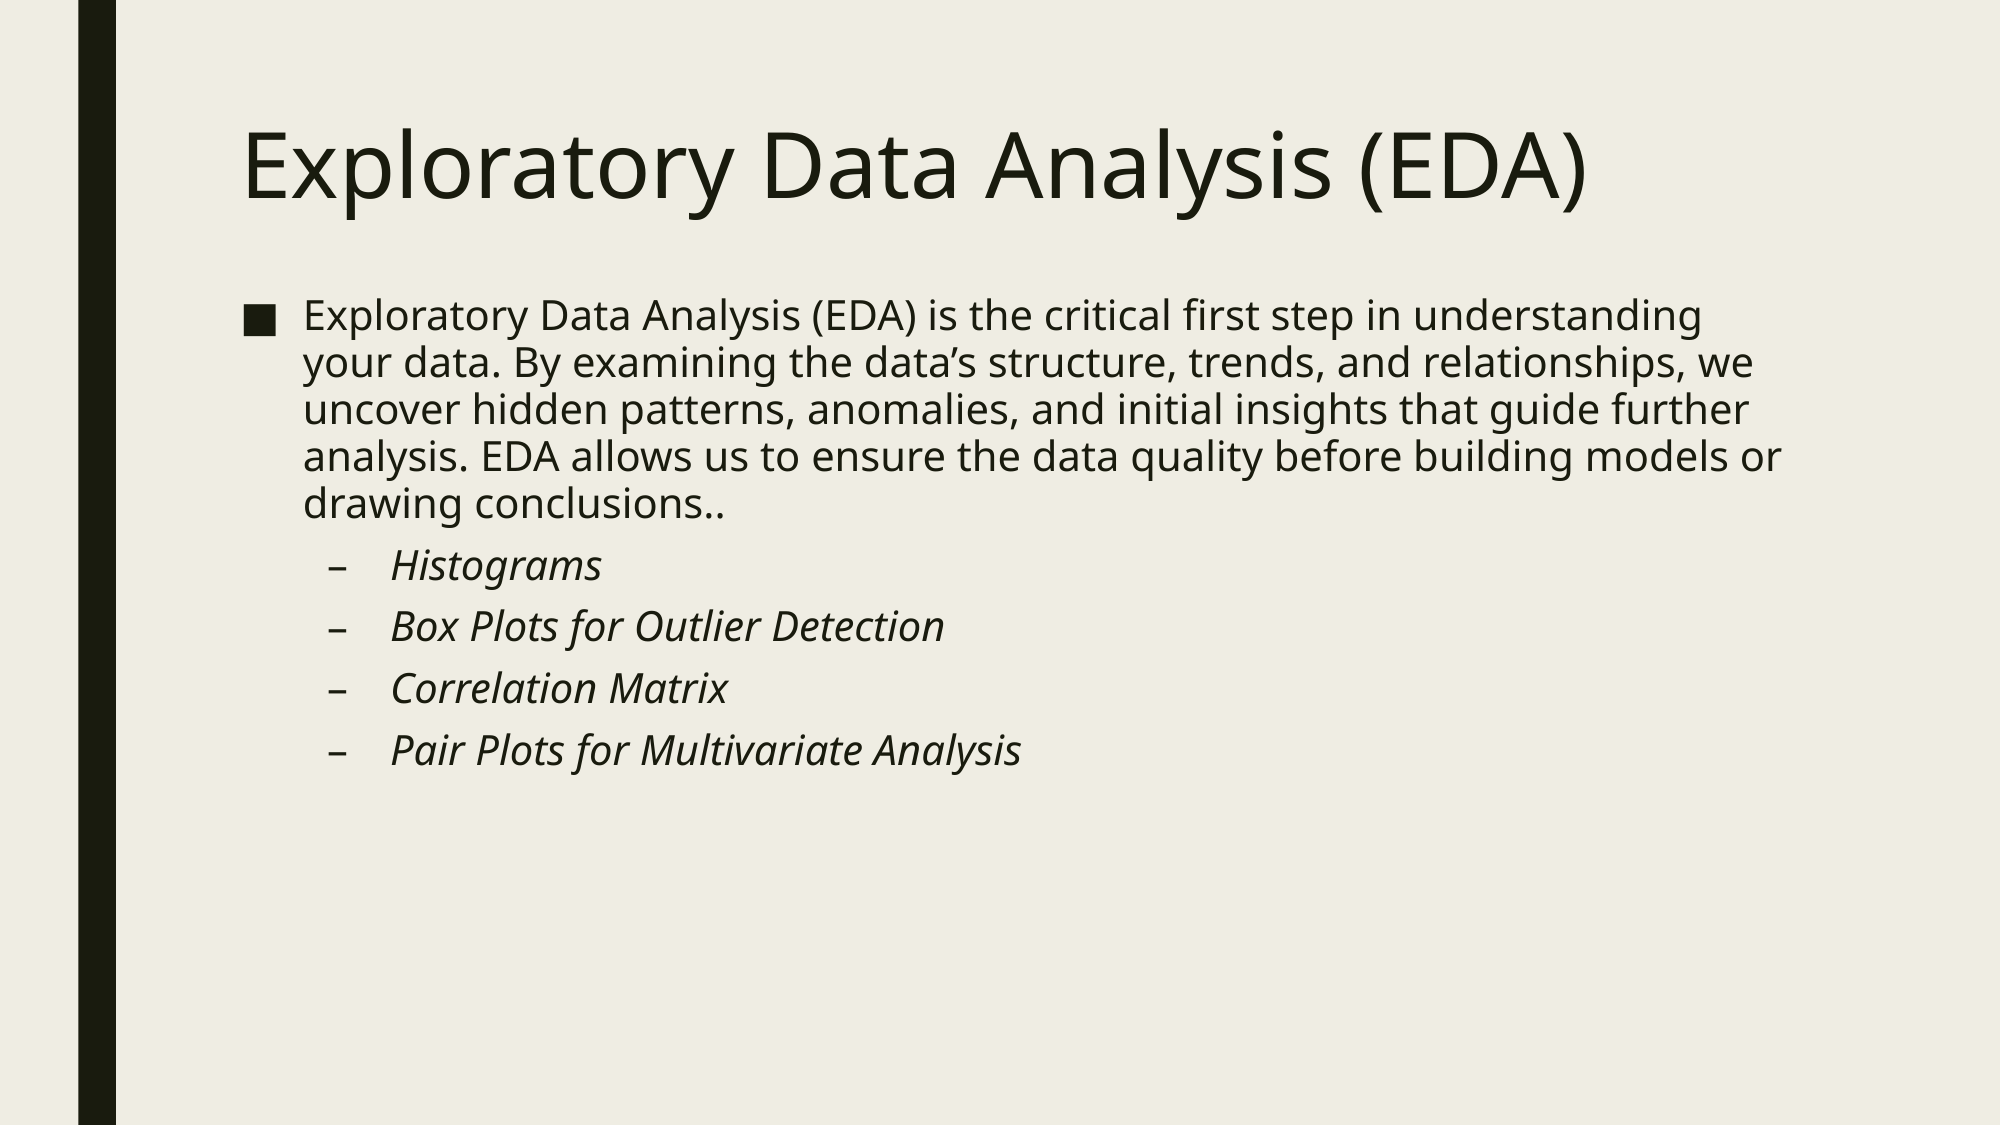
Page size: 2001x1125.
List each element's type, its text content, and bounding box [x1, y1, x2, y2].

list Exploratory Data Analysis (EDA) is the critical first step in understanding your data. By examining the data’s structure, trends, and relationships, we uncover hidden patterns, anomalies, and initial insights that guide further analysis. EDA allows us to ensure the data quality before building models or drawing conclusions.. Histograms Box Plots for Outlier Detection Correlation Matrix Pair Plots for Multivariate Analysis [225, 285, 1800, 963]
title Exploratory Data Analysis (EDA) [225, 112, 1800, 241]
